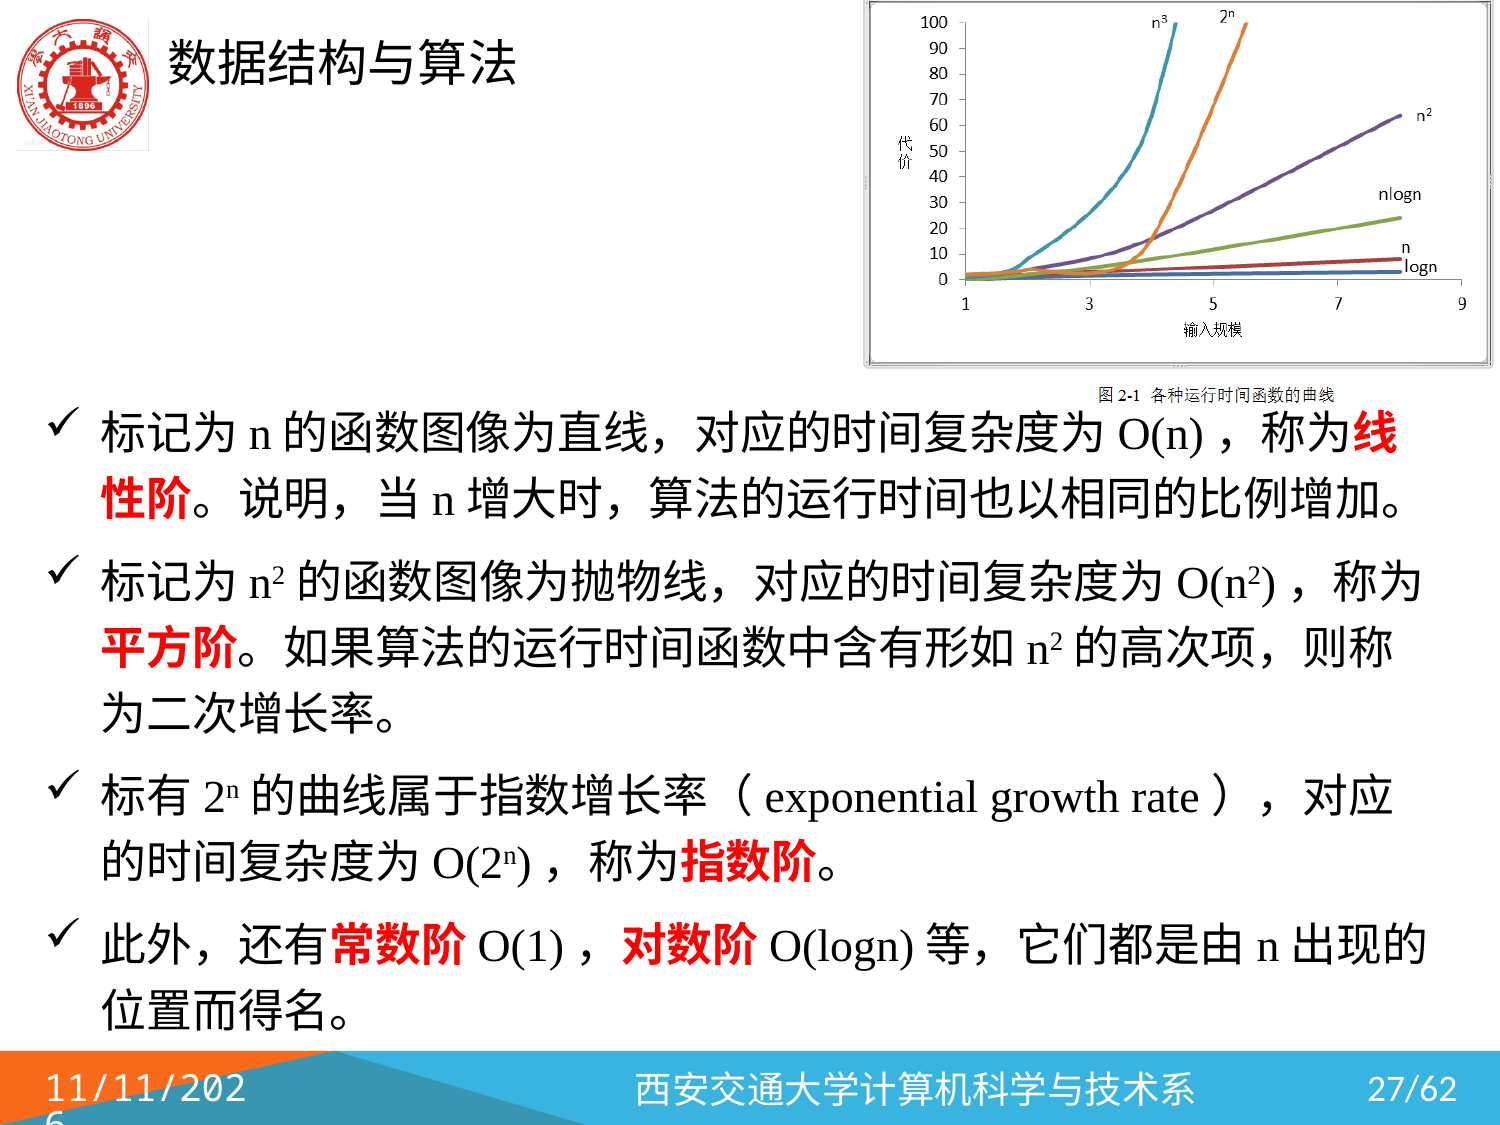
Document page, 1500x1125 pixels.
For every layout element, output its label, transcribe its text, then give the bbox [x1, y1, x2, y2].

list 标记为n的函数图像为直线，对应的时间复杂度为O(n)，称为线性阶。说明，当n增大时，算法的运行时间也以相同的比例增加。 标记为n2的函数图像为抛物线，对应的时间复杂度为O(n2)，称为平方阶。如果算法的运行时间函数中含有形如n2的高次项，则称为二次增长率。 标有2n的曲线属于指数增长率（exponential growth rate），对应的时间复杂度为O(2n)，称为指数阶。 此外，还有常数阶O(1)，对数阶O(logn)等，它们都是由n出现的位置而得名。 [29, 385, 1447, 843]
picture [858, 0, 1500, 407]
picture [17, 19, 149, 151]
